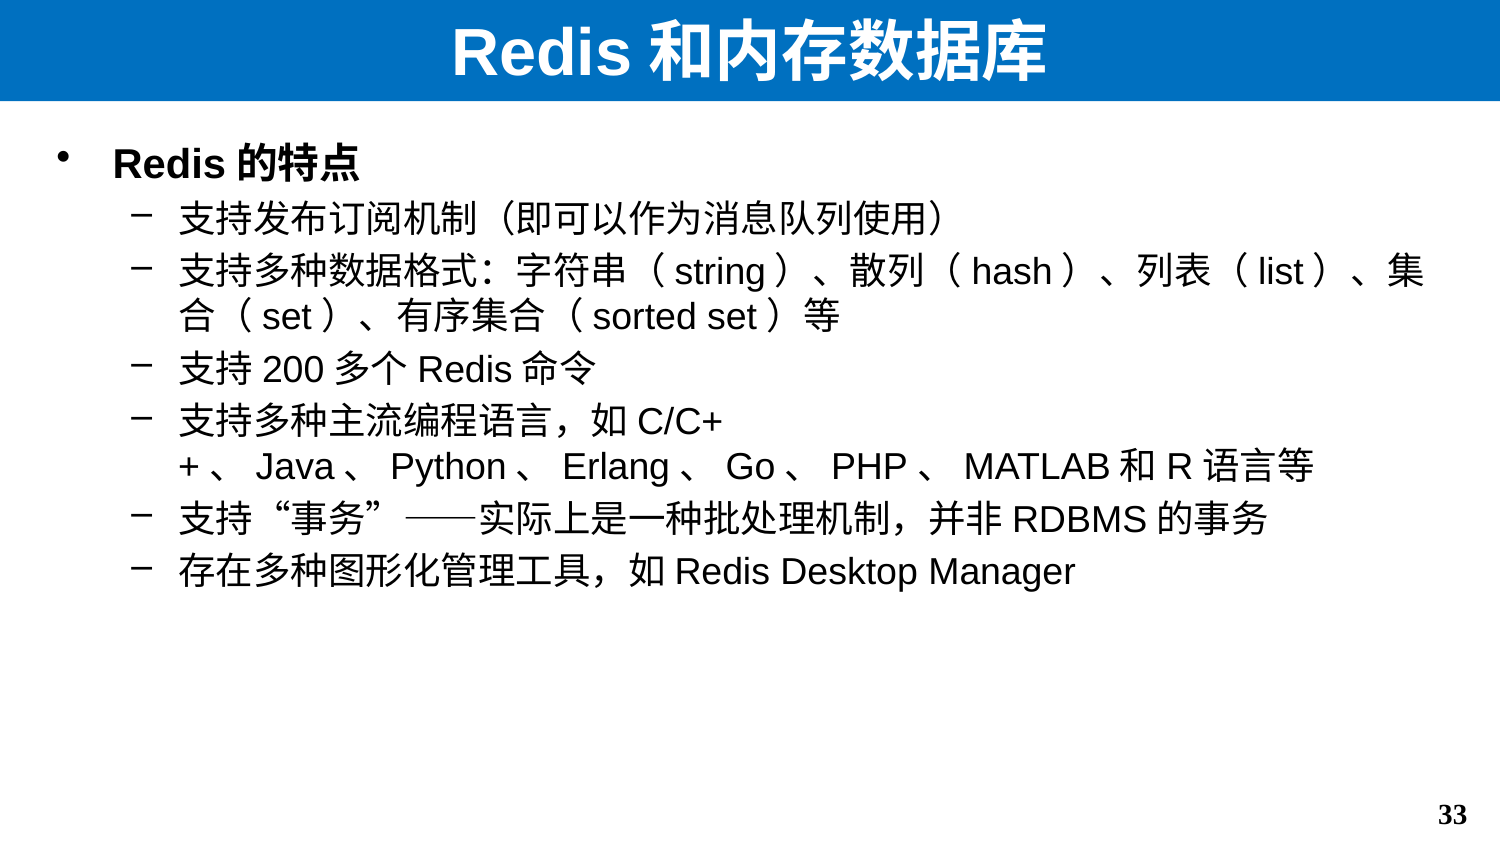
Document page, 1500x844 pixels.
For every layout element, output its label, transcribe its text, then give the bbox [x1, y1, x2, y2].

list Redis的特点 支持发布订阅机制（即可以作为消息队列使用） 支持多种数据格式：字符串（string）、散列（hash）、列表（list）、集合（set）、有序集合（sorted set）等 支持200多个Redis命令 支持多种主流编程语言，如C/C++、Java、Python、Erlang、Go、PHP、MATLAB和R语言等 支持“事务”——实际上是一种批处理机制，并非RDBMS的事务 存在多种图形化管理工具，如Redis Desktop Manager [41, 129, 1447, 754]
title Redis和内存数据库 [0, 0, 1500, 102]
